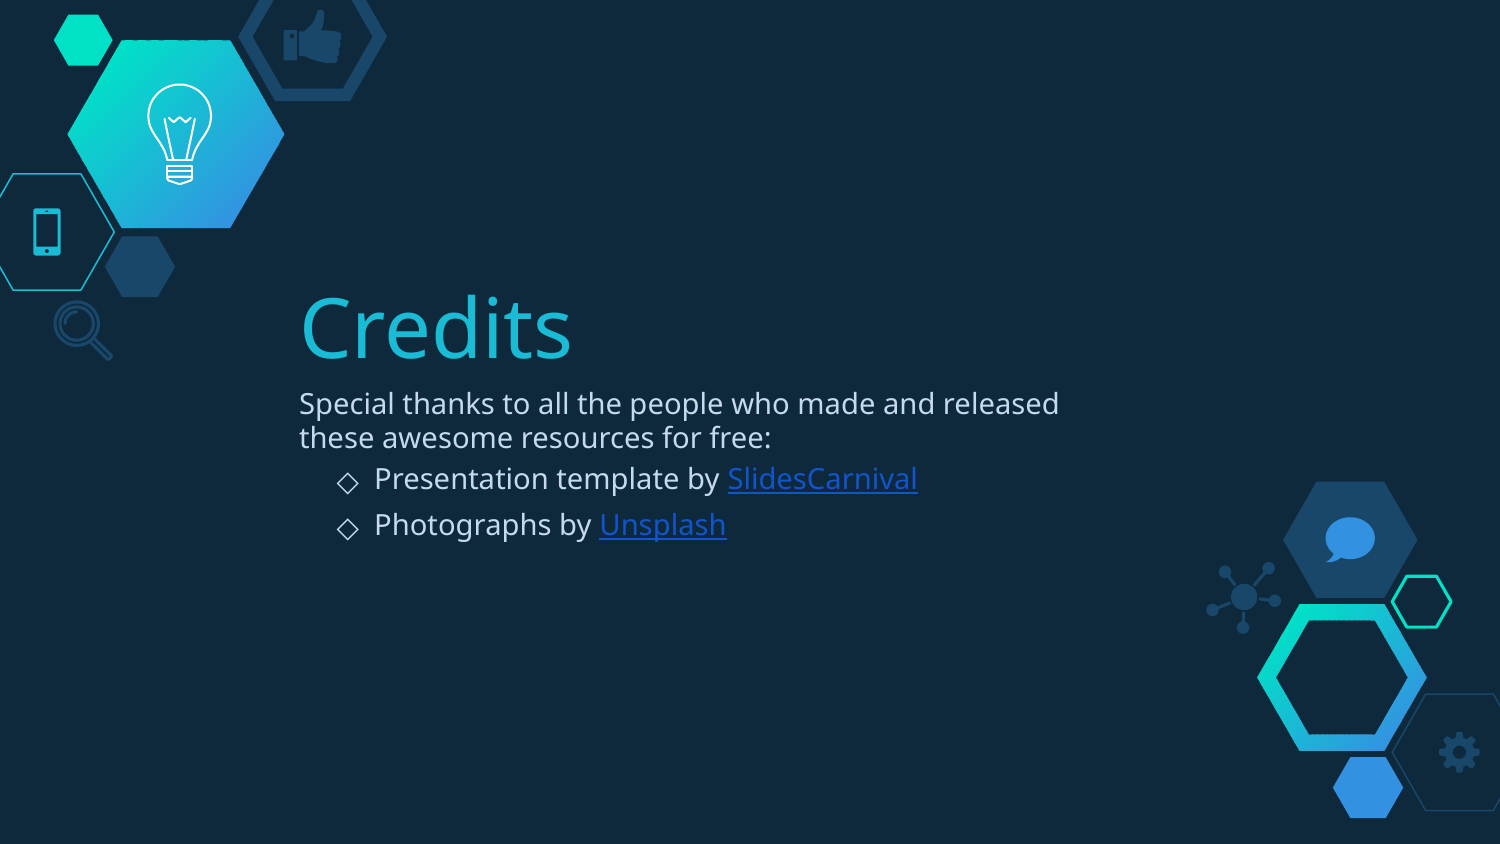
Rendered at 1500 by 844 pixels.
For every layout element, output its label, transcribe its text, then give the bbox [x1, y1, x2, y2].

list Special thanks to all the people who made and released these awesome resources for free: Presentation template by SlidesCarnival Photographs by Unsplash [284, 369, 1096, 643]
title Credits [284, 284, 1096, 369]
